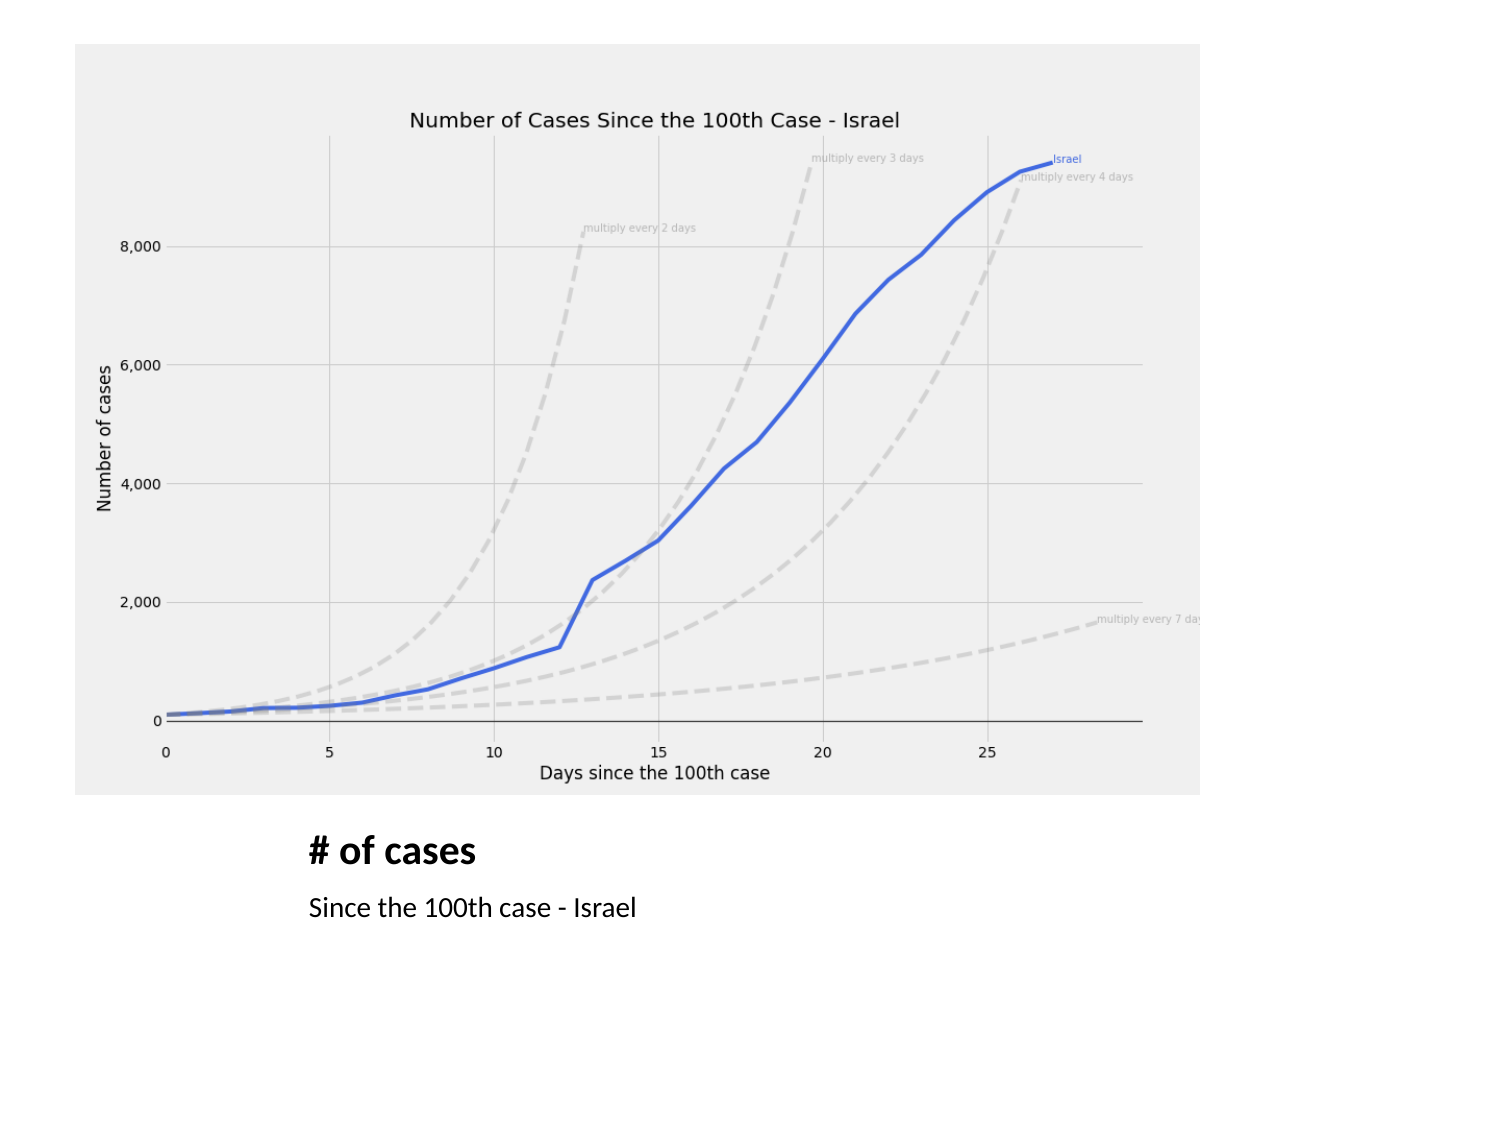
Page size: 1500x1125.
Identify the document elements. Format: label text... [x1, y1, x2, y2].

title # of cases [294, 802, 1194, 880]
picture [74, 44, 1201, 796]
list Since the 100th case - Israel [294, 880, 1194, 1013]
